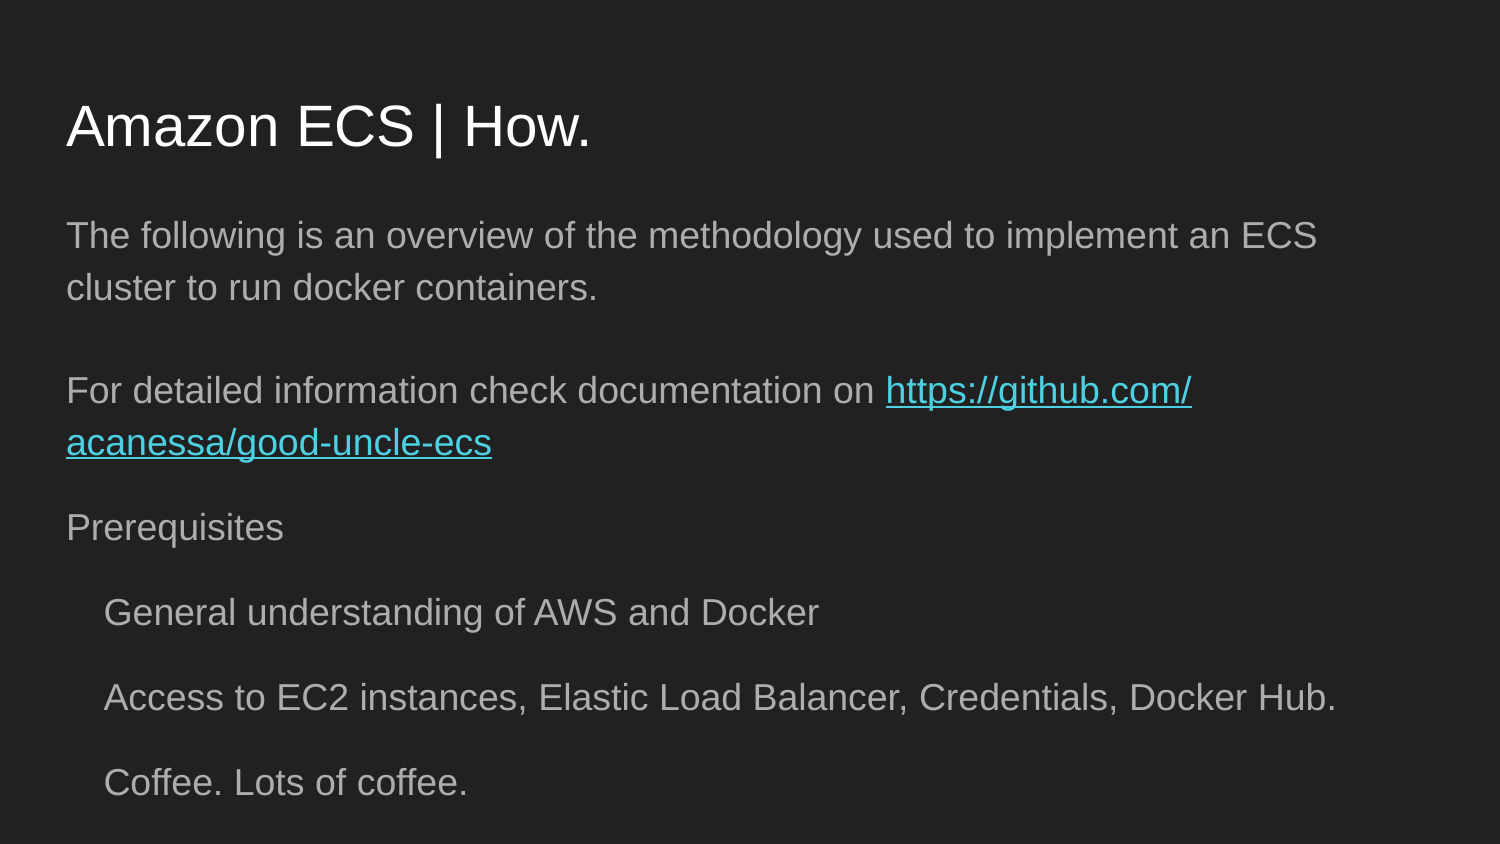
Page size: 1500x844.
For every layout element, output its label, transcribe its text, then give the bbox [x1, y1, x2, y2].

list The following is an overview of the methodology used to implement an ECS cluster to run docker containers. For detailed information check documentation on https://github.com/acanessa/good-uncle-ecs Prerequisites General understanding of AWS and Docker Access to EC2 instances, Elastic Load Balancer, Credentials, Docker Hub. Coffee. Lots of coffee. [51, 189, 1449, 750]
title Amazon ECS | How. [51, 72, 1449, 167]
